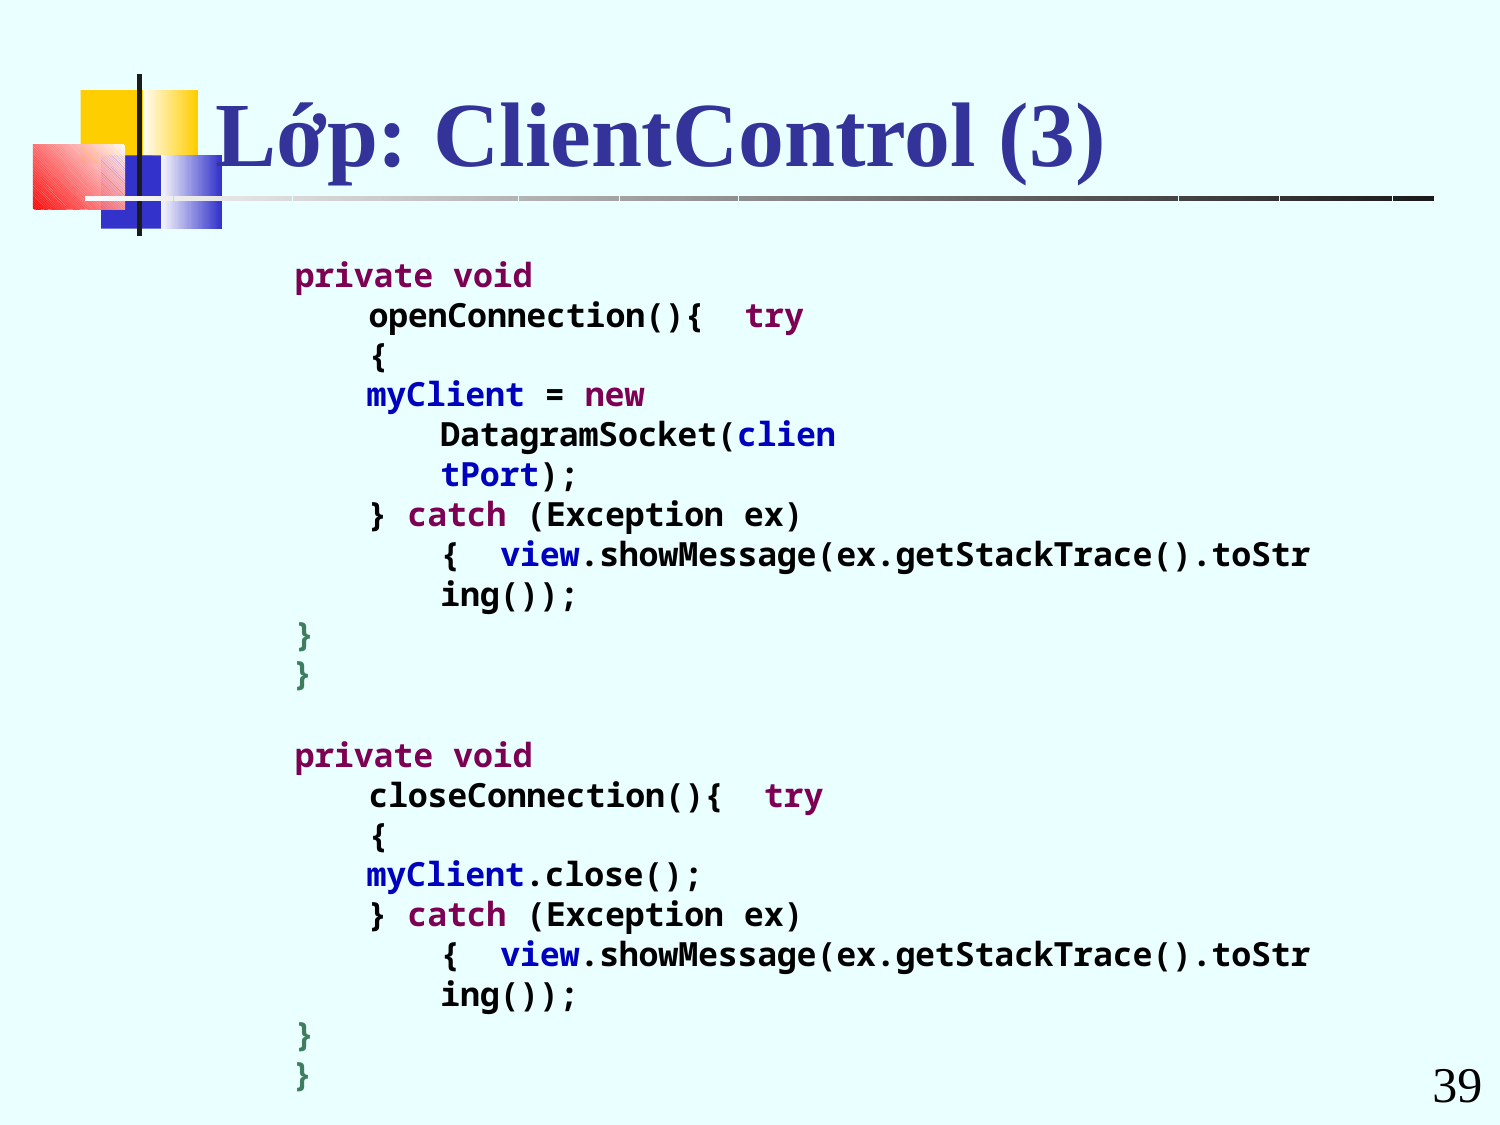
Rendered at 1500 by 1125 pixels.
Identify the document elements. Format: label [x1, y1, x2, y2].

title [213, 74, 1109, 263]
text_box [292, 253, 1318, 1093]
slide_number [1428, 1059, 1487, 1125]
text_box [32, 73, 213, 237]
